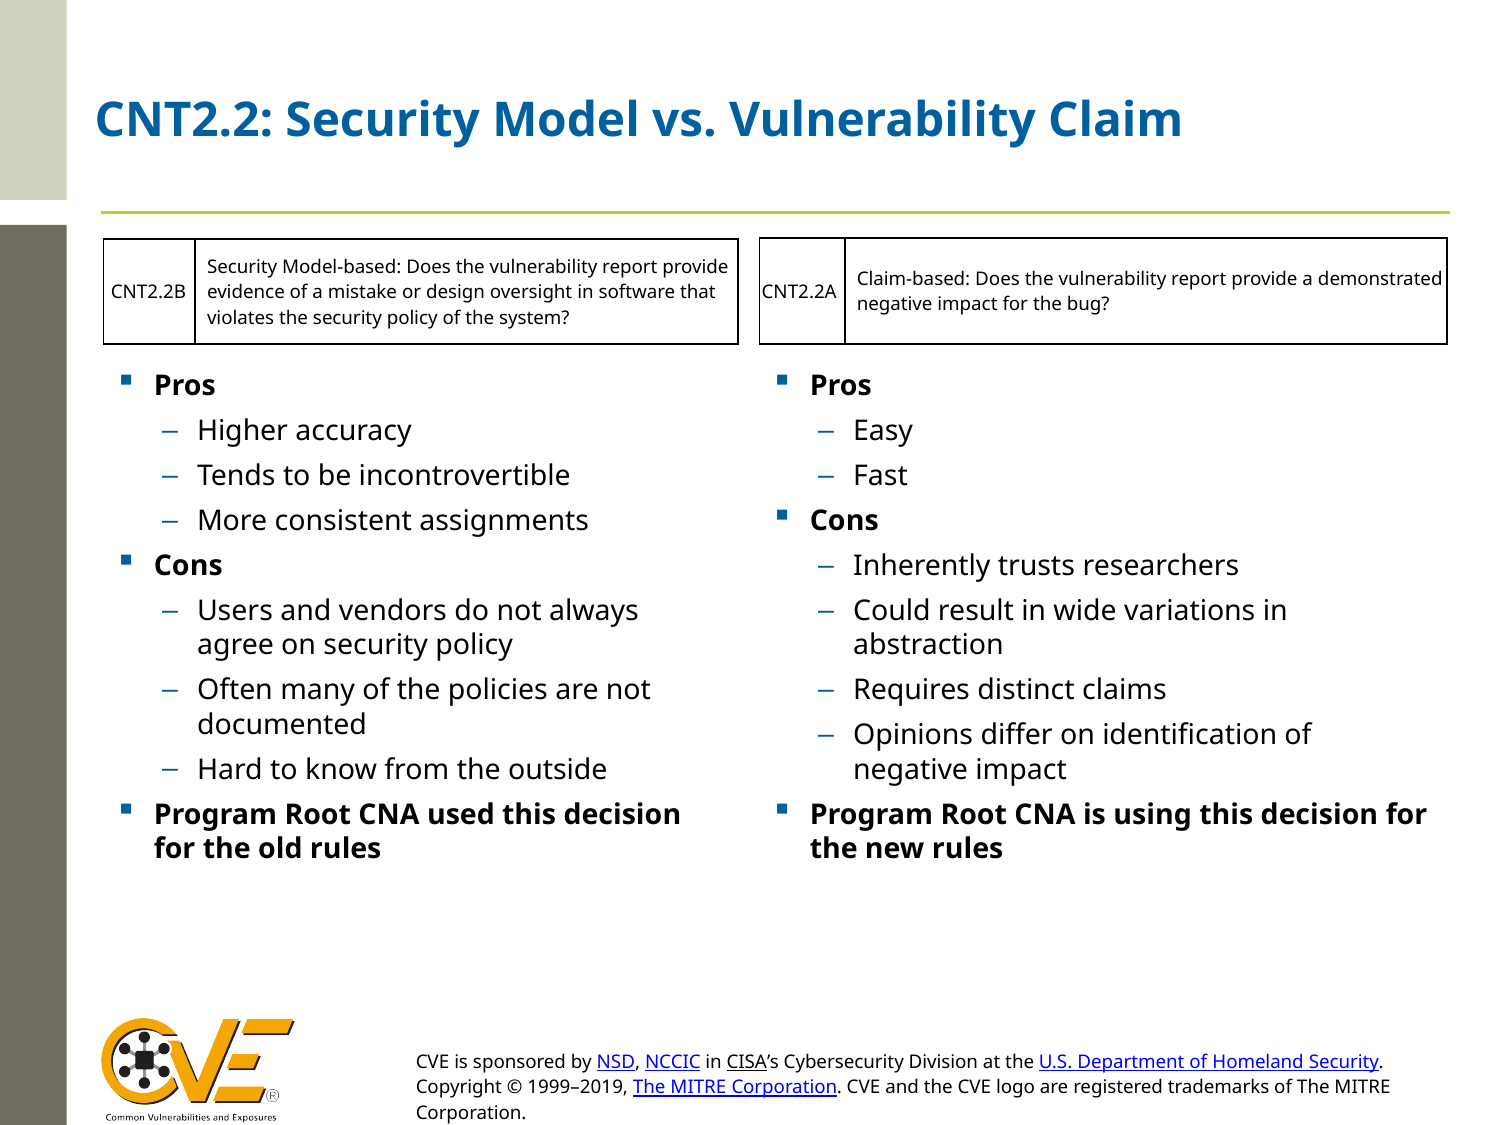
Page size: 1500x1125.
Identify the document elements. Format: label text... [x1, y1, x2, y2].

table_header CNT2.2A [760, 239, 844, 343]
table_header Claim-based: Does the vulnerability report provide a demonstrated negative impact for the bug? [846, 239, 1446, 343]
list Pros Easy Fast Cons Inherently trusts researchers Could result in wide variations in abstraction Requires distinct claims Opinions differ on identification of negative impact Program Root CNA is using this decision for the new rules [759, 359, 1447, 876]
title CNT2.2: Security Model vs. Vulnerability Claim [79, 69, 1272, 177]
table_header CNT2.2B [104, 240, 194, 343]
picture [101, 1018, 295, 1123]
list Pros Higher accuracy Tends to be incontrovertible More consistent assignments Cons Users and vendors do not always agree on security policy Often many of the policies are not documented Hard to know from the outside Program Root CNA used this decision for the old rules [103, 359, 738, 876]
table_header Security Model-based: Does the vulnerability report provide evidence of a mistake or design oversight in software that violates the security policy of the system? [196, 240, 737, 343]
